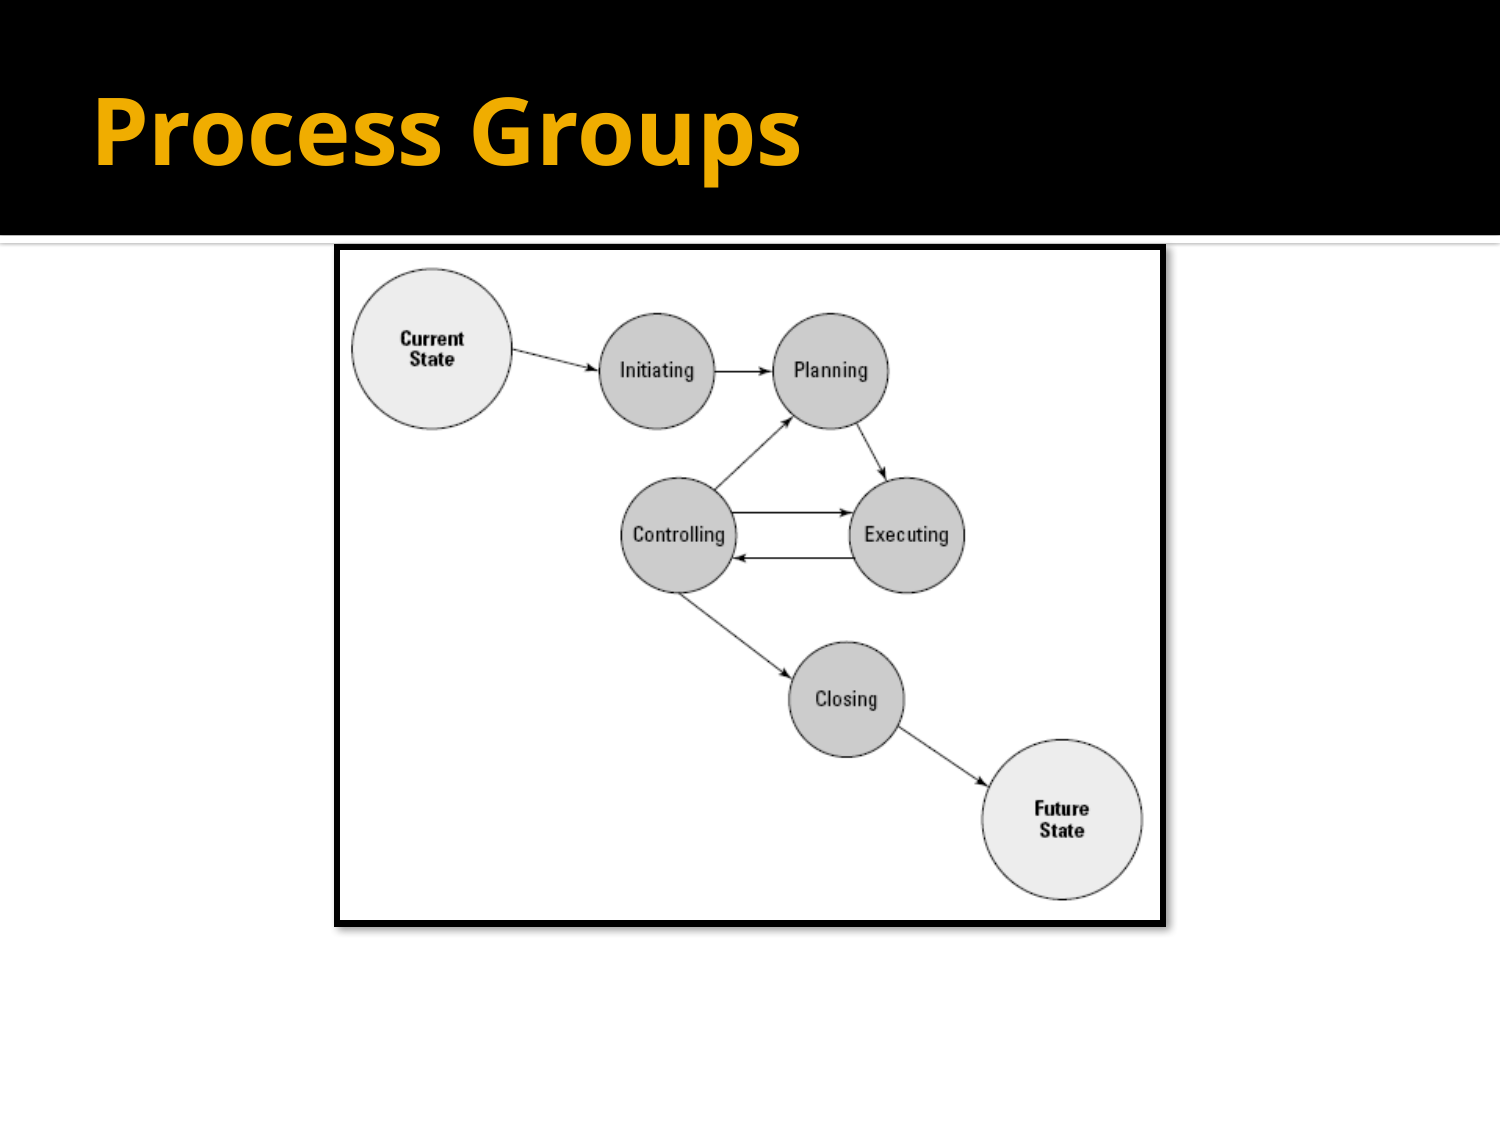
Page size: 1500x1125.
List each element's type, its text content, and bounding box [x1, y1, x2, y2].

title Process Groups [75, 25, 1425, 231]
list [339, 249, 1161, 921]
